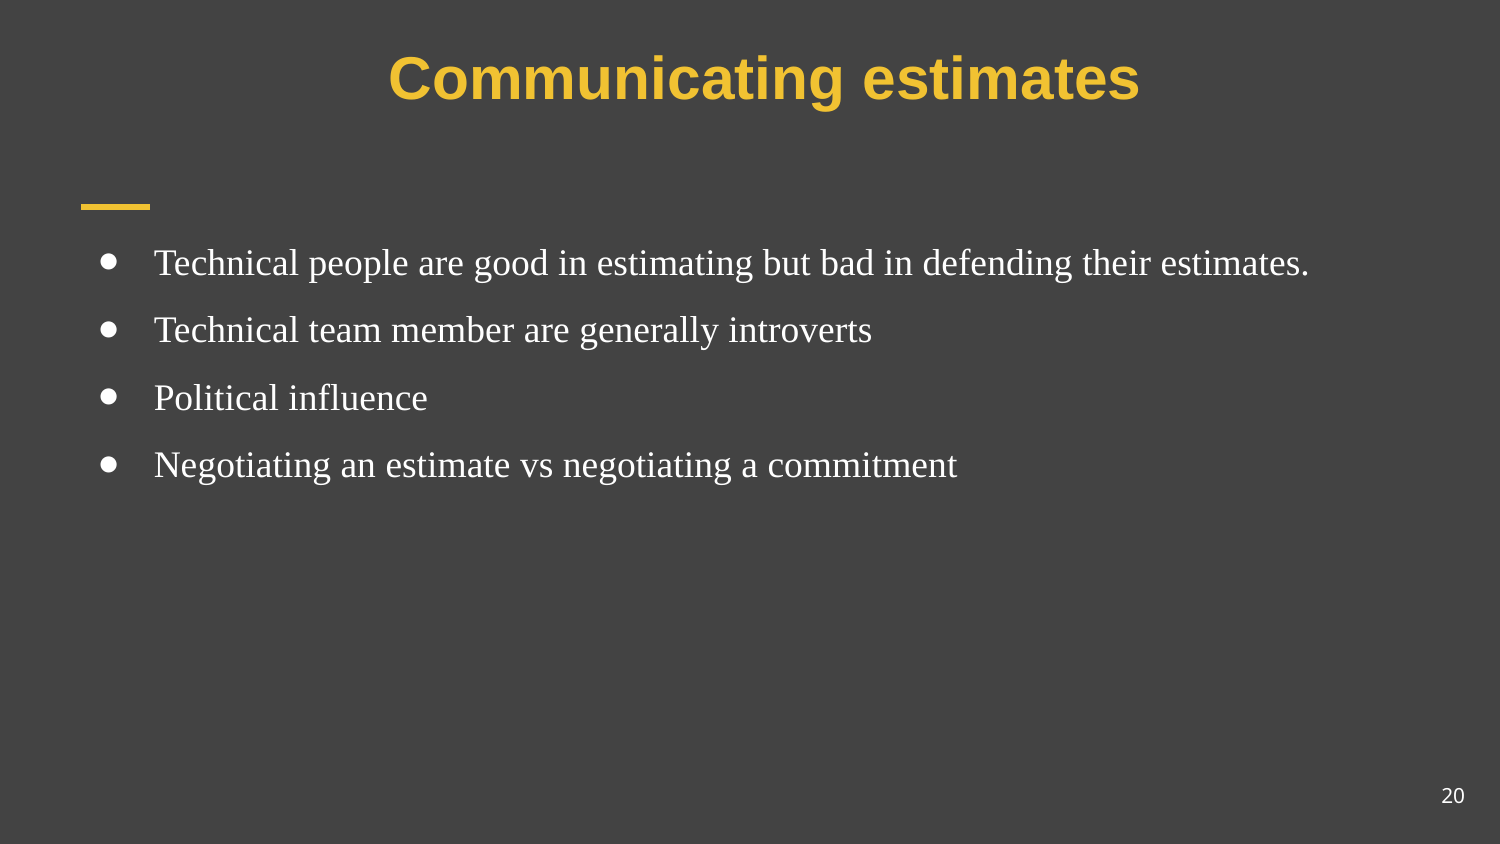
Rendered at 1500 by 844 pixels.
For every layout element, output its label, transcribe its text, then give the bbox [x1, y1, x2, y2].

list Technical people are good in estimating but bad in defending their estimates. Technical team member are generally introverts Political influence Negotiating an estimate vs negotiating a commitment [63, 200, 1437, 750]
title Communicating estimates [79, 14, 1453, 127]
slide_number 20 [1389, 764, 1480, 830]
